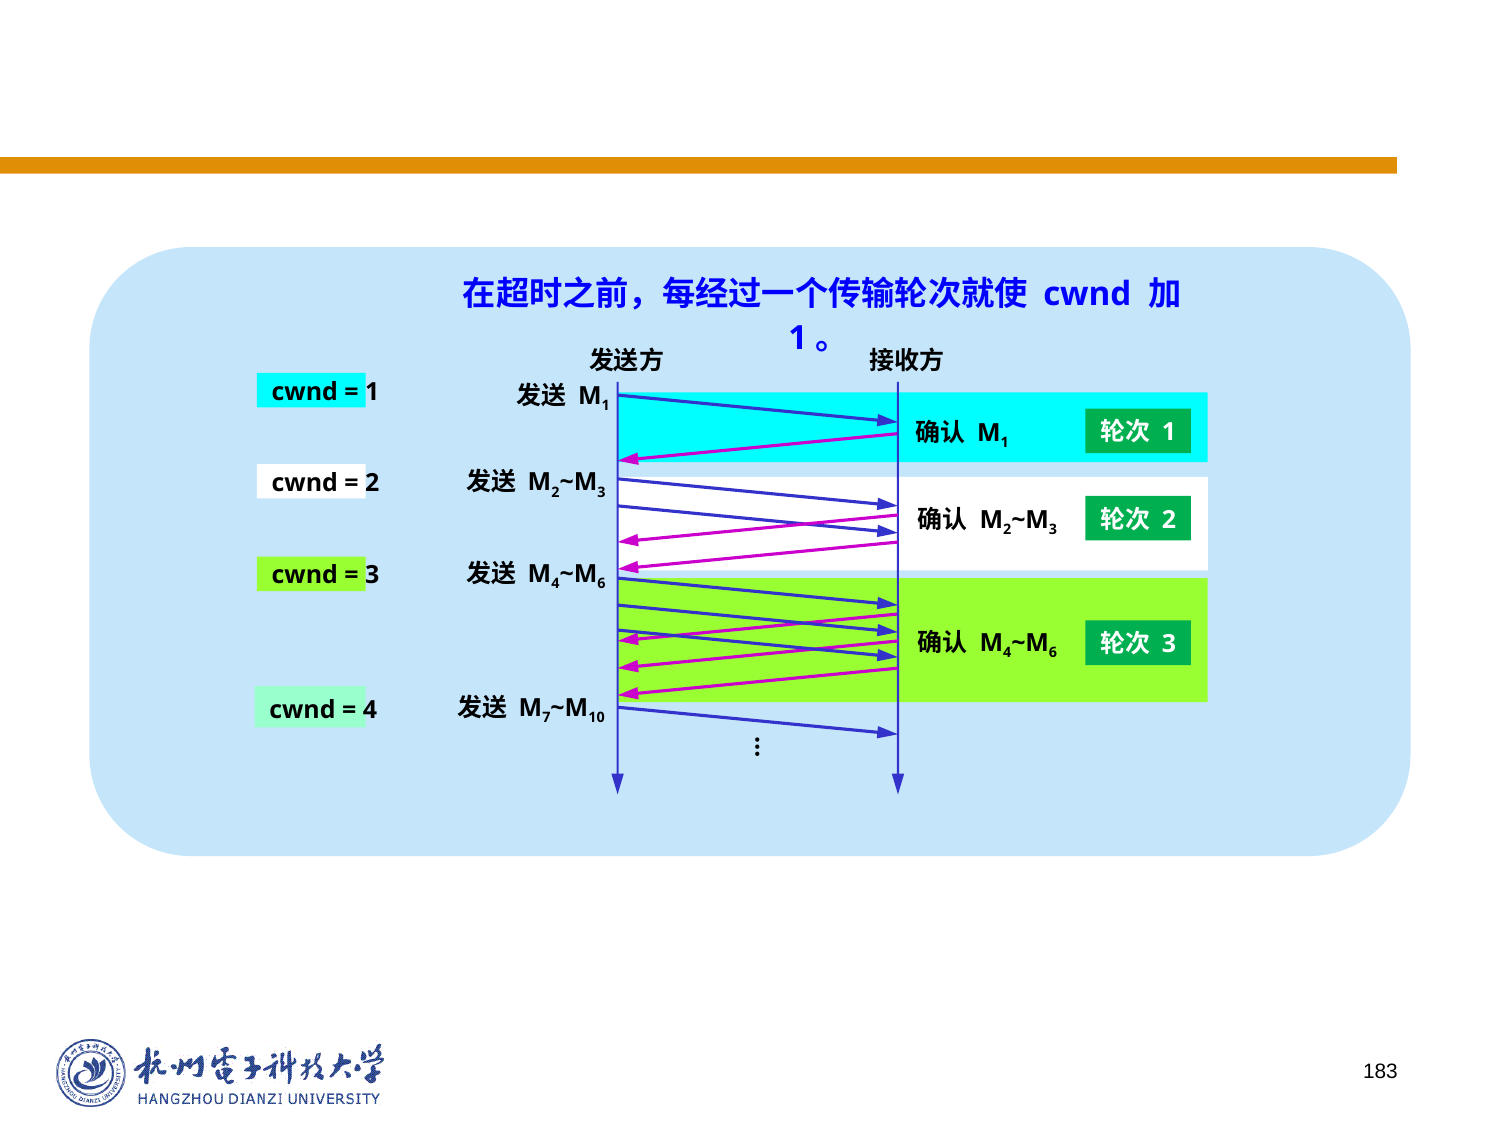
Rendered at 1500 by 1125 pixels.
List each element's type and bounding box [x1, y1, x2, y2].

picture [55, 1025, 407, 1125]
text_box [88, 245, 1412, 858]
